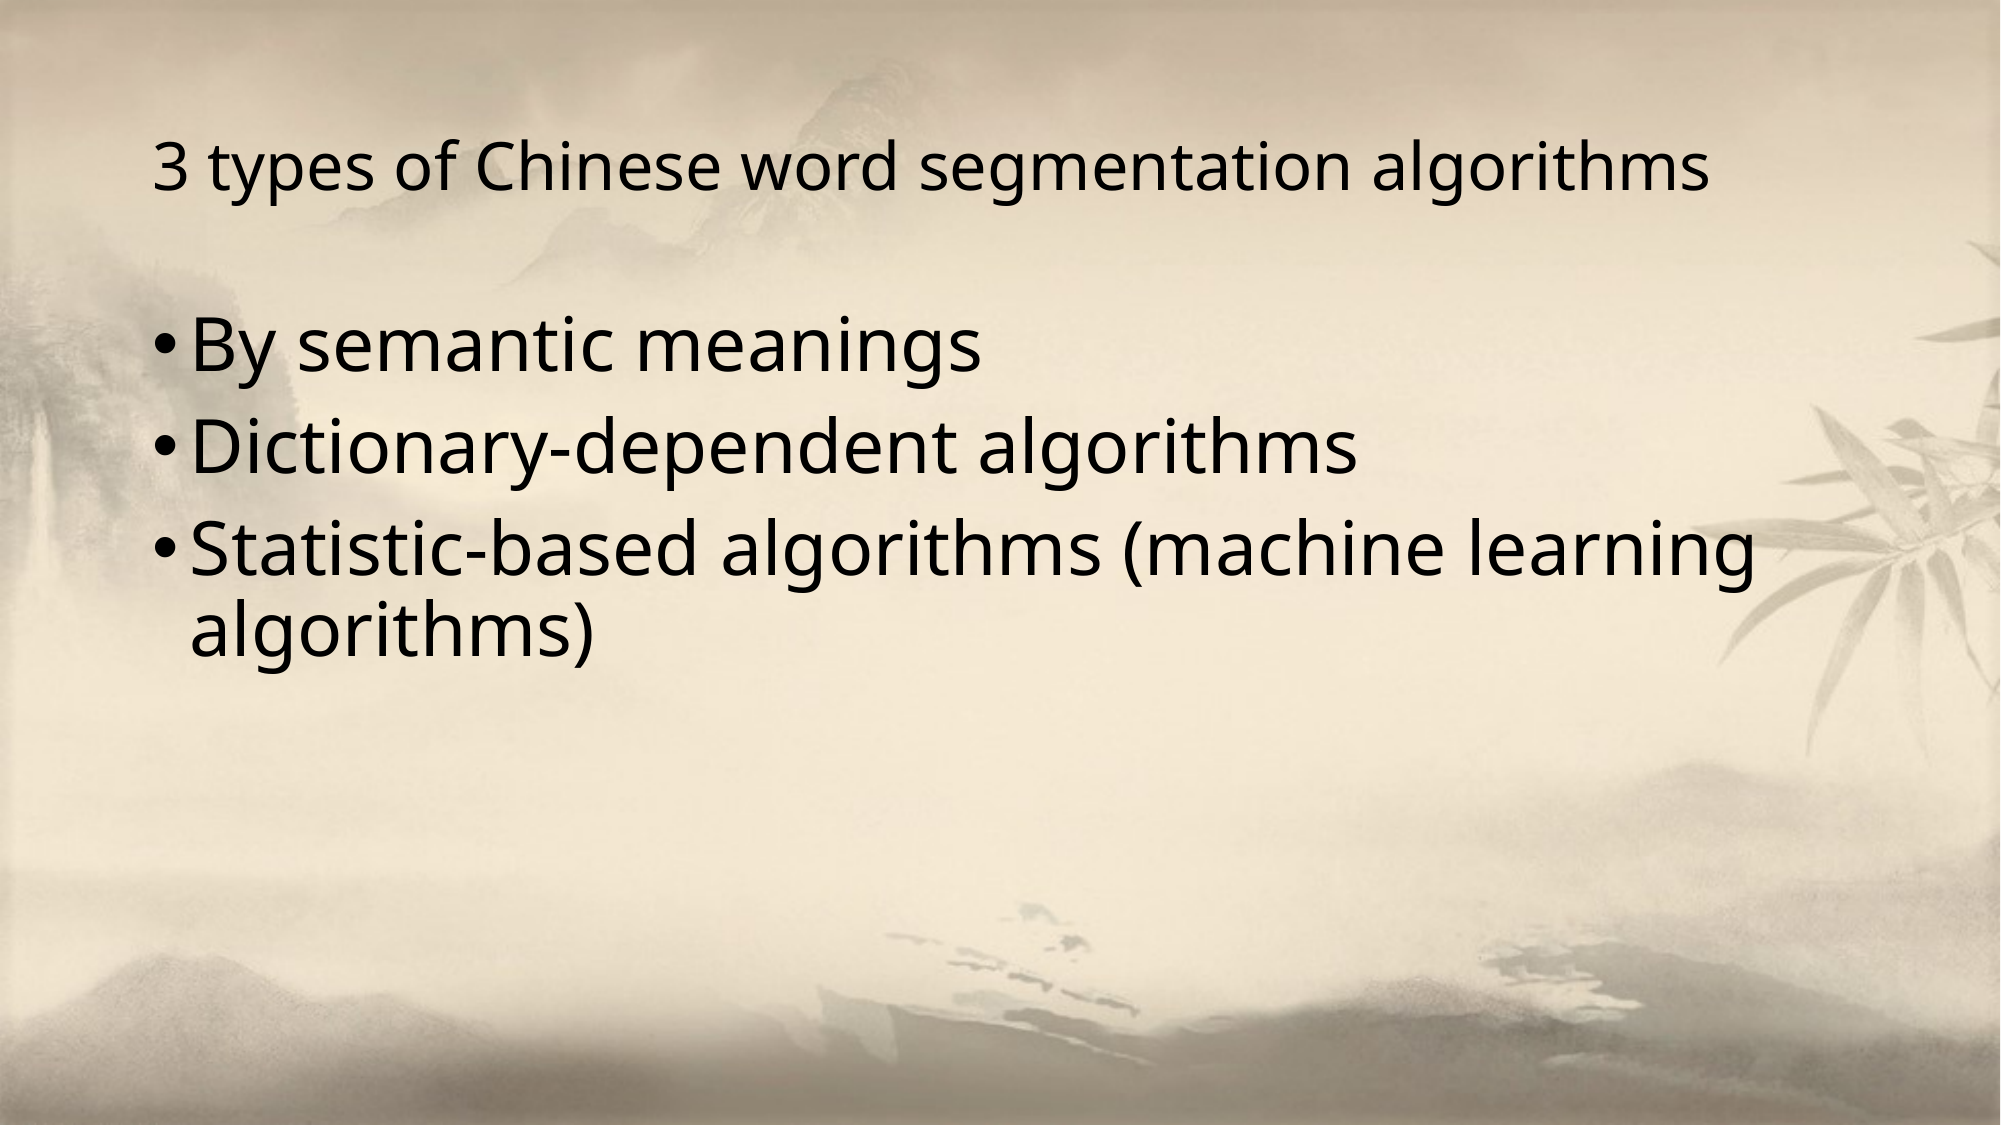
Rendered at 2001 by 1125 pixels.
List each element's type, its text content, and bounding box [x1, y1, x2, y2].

picture [0, 0, 2001, 1125]
list By semantic meanings Dictionary-dependent algorithms Statistic-based algorithms (machine learning algorithms) [137, 299, 1863, 1014]
title 3 types of Chinese word segmentation algorithms [137, 59, 1863, 278]
